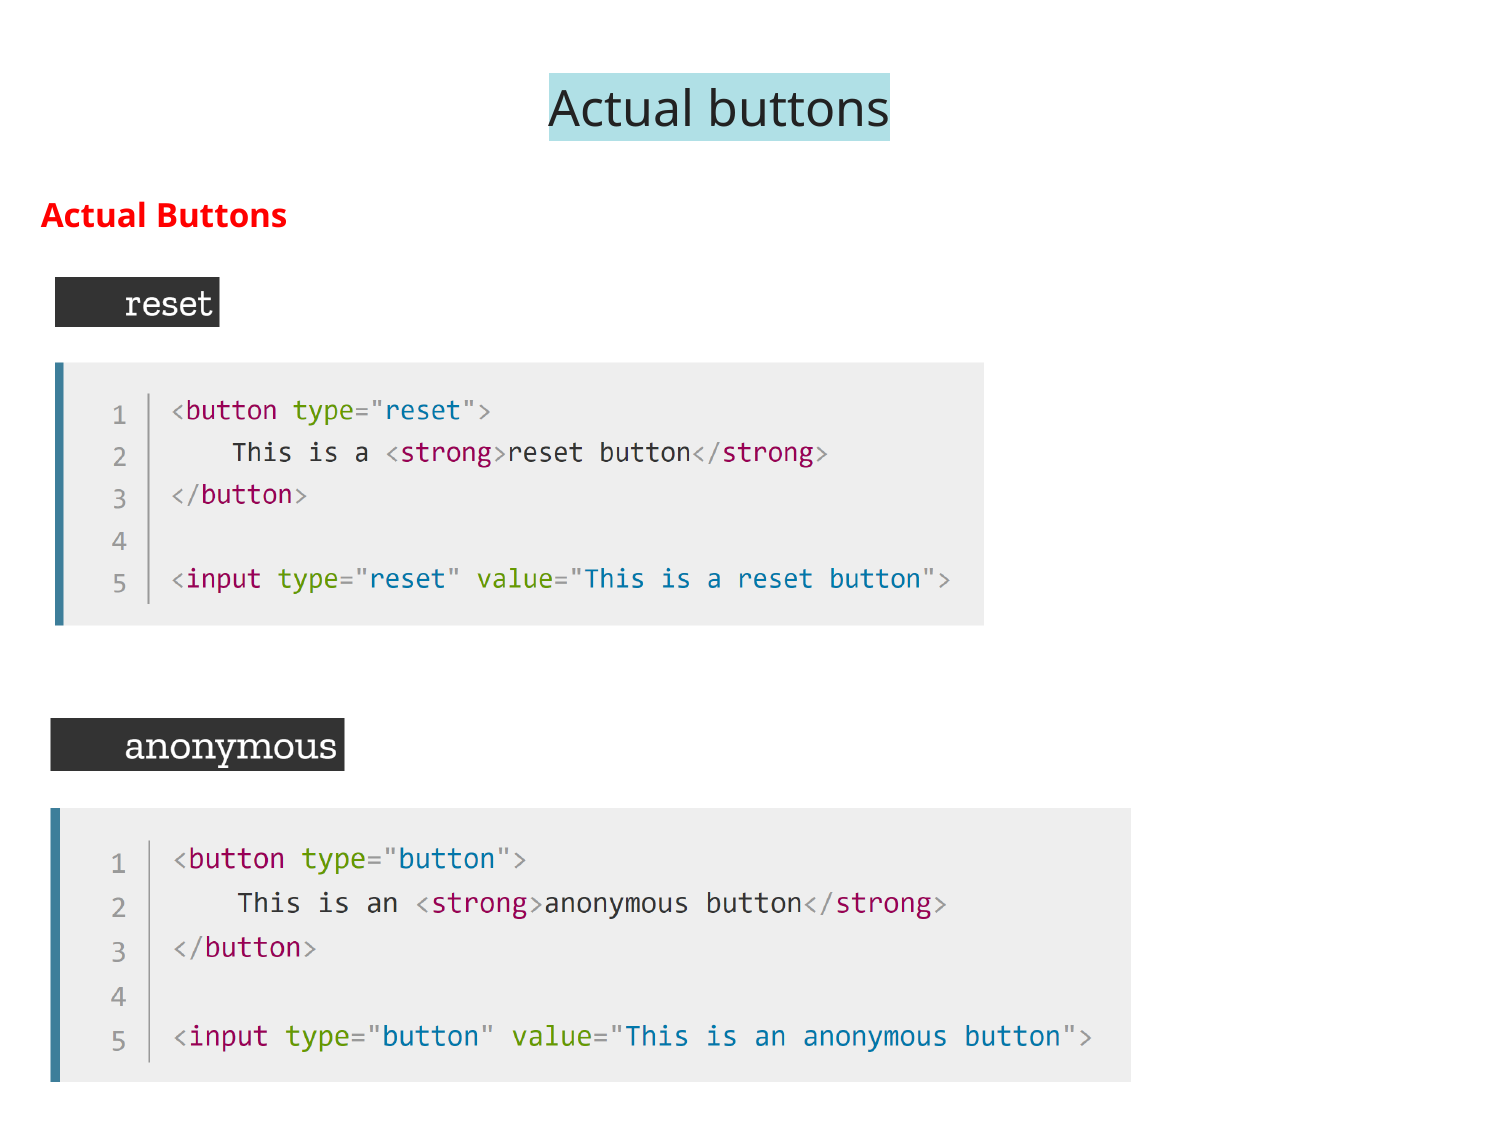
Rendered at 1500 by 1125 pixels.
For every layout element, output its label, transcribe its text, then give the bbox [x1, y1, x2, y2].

picture [54, 272, 984, 631]
list Actual Buttons [25, 159, 1488, 1075]
title Actual buttons [44, 52, 1395, 159]
picture [44, 713, 1132, 1082]
